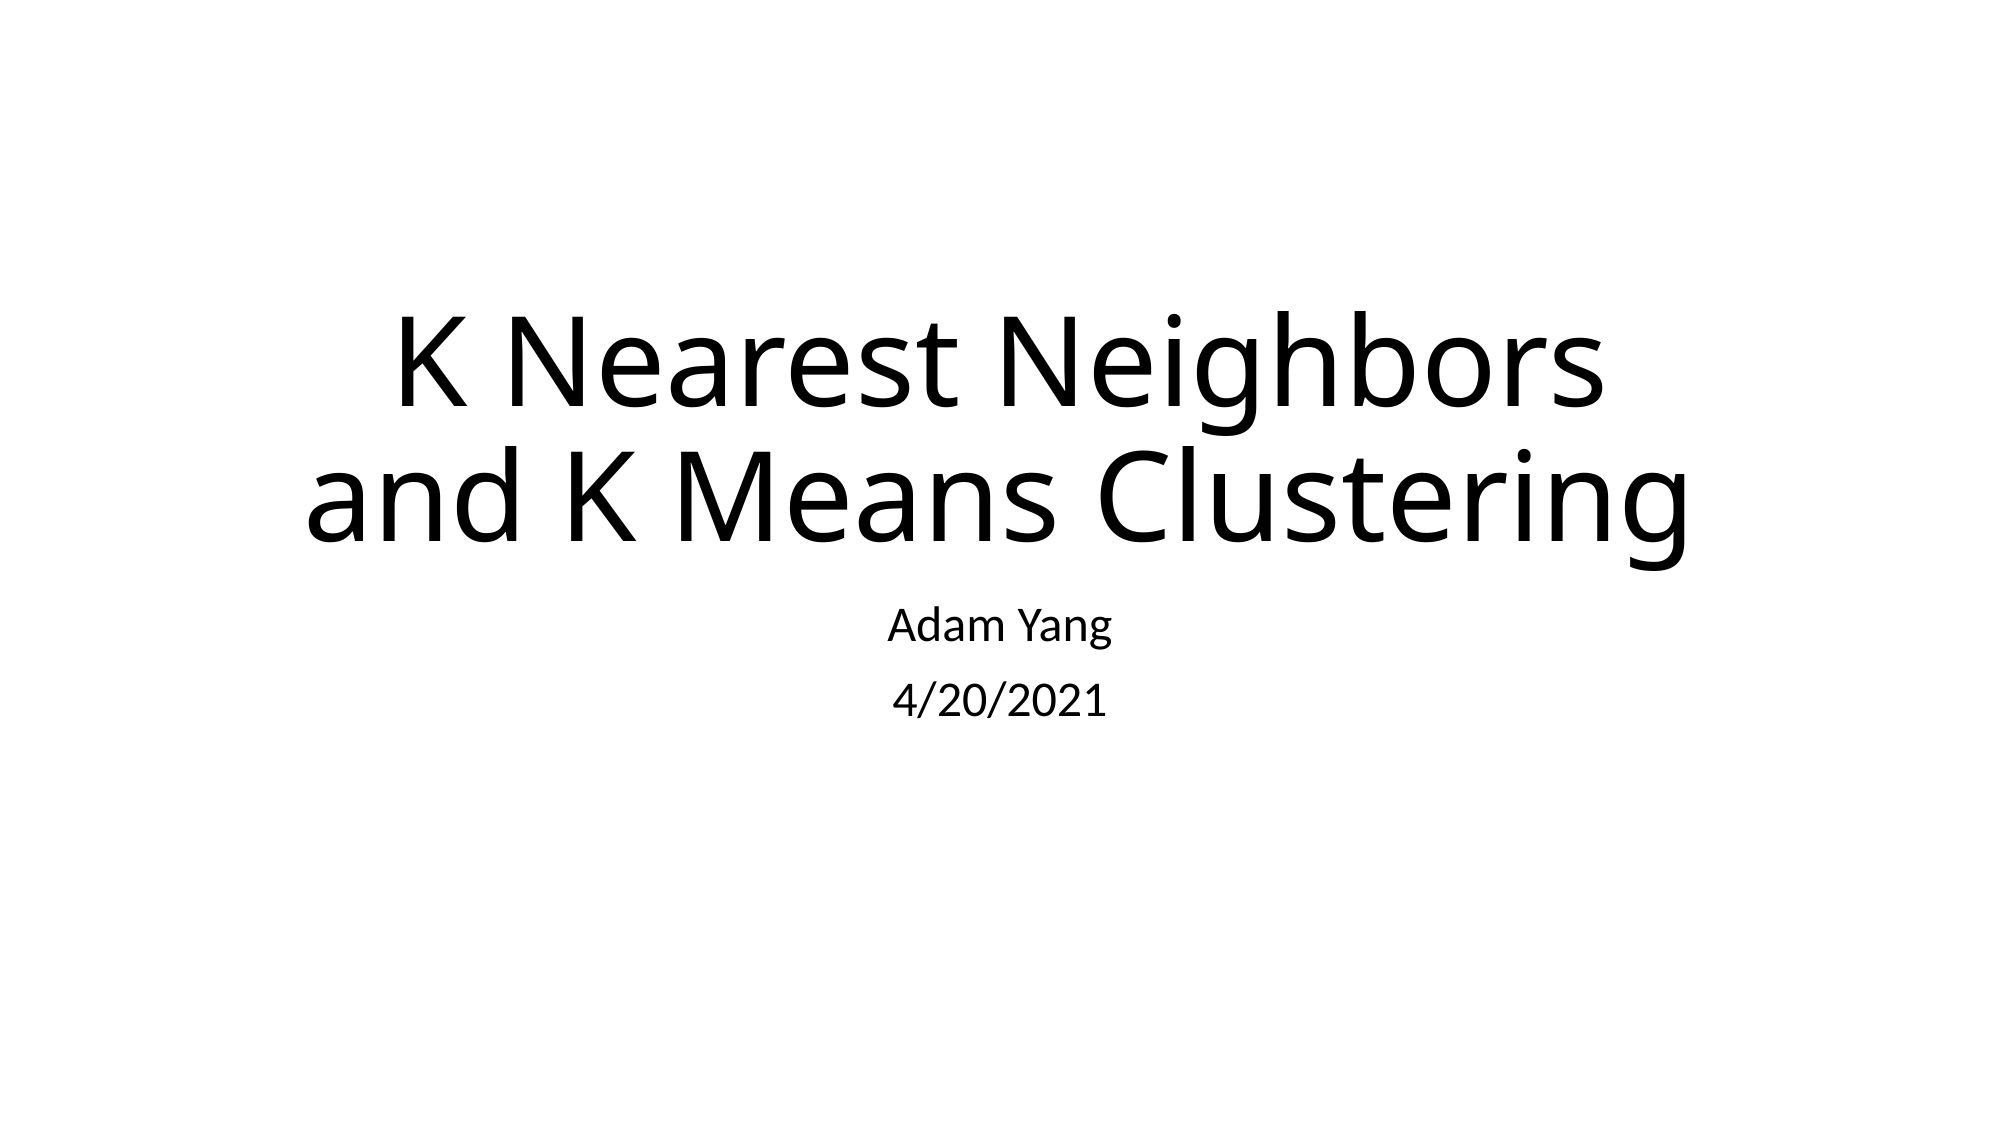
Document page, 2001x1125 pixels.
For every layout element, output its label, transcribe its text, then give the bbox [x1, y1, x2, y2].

title K Nearest Neighbors and K Means Clustering [249, 184, 1750, 576]
subtitle Adam Yang 4/20/2021 [249, 590, 1750, 863]
